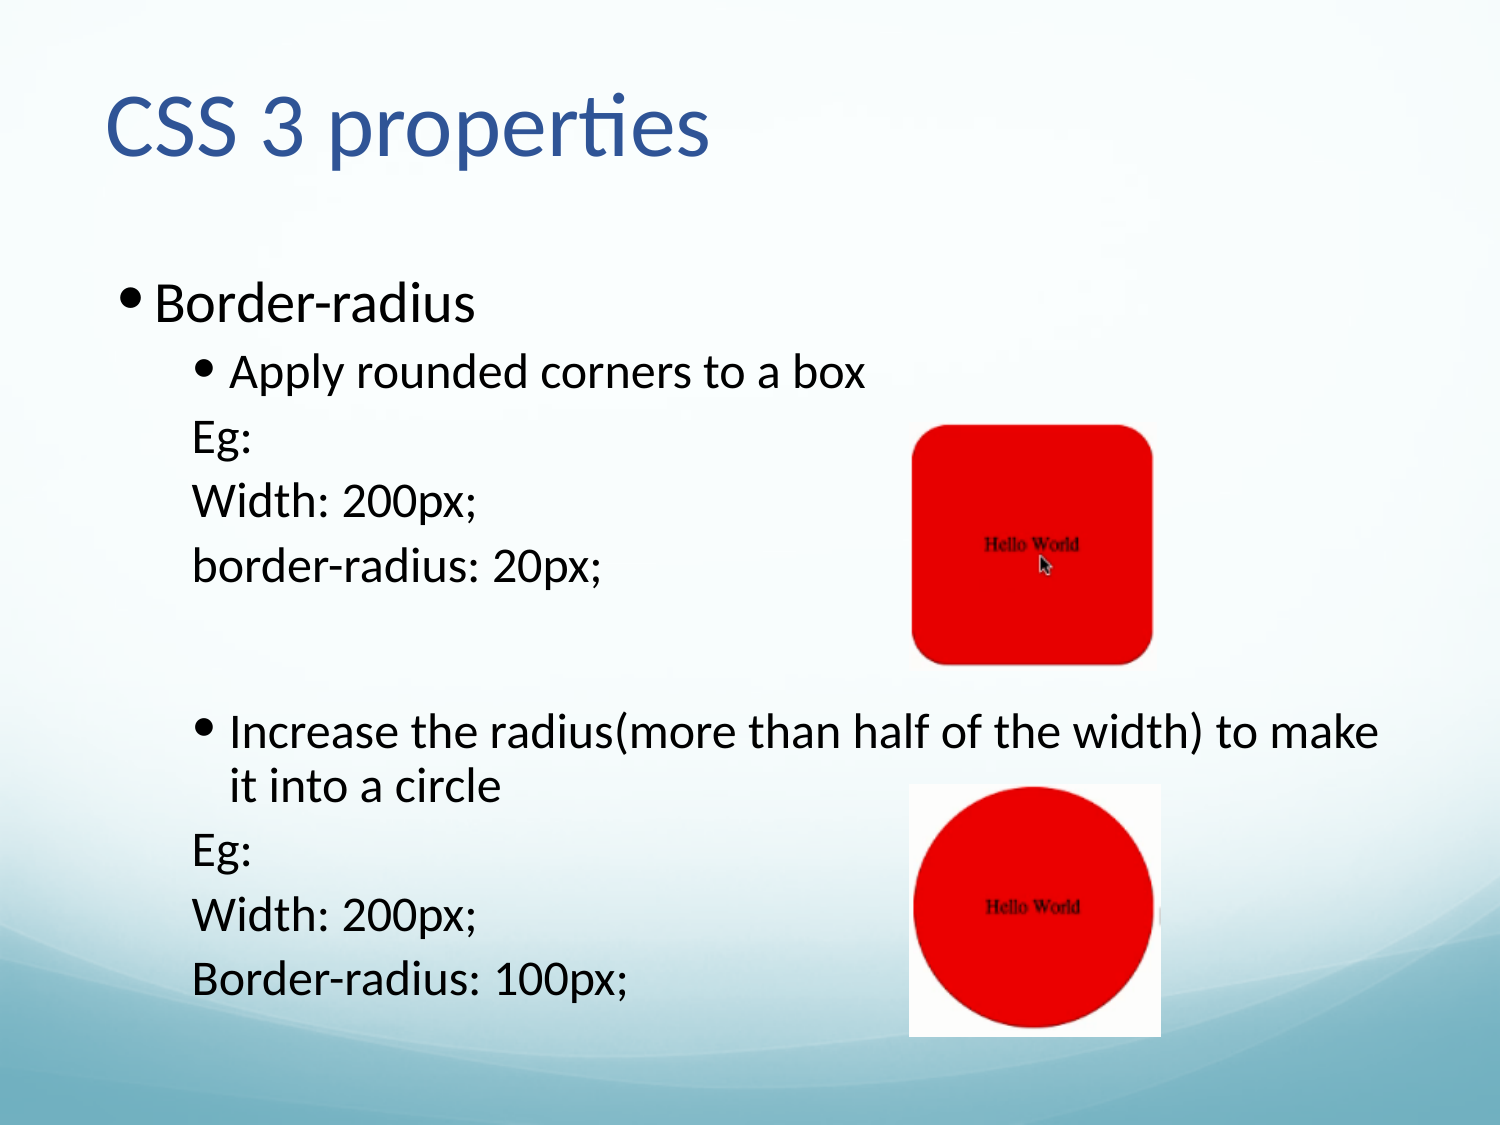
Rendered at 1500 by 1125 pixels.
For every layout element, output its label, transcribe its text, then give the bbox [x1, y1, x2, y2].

list Border-radius Apply rounded corners to a box Eg: Width: 200px; border-radius: 20px; Increase the radius(more than half of the width) to make it into a circle Eg: Width: 200px; Border-radius: 100px; [101, 265, 1396, 1014]
title CSS 3 properties [90, 17, 1410, 237]
picture [908, 784, 1162, 1037]
picture [908, 421, 1157, 672]
